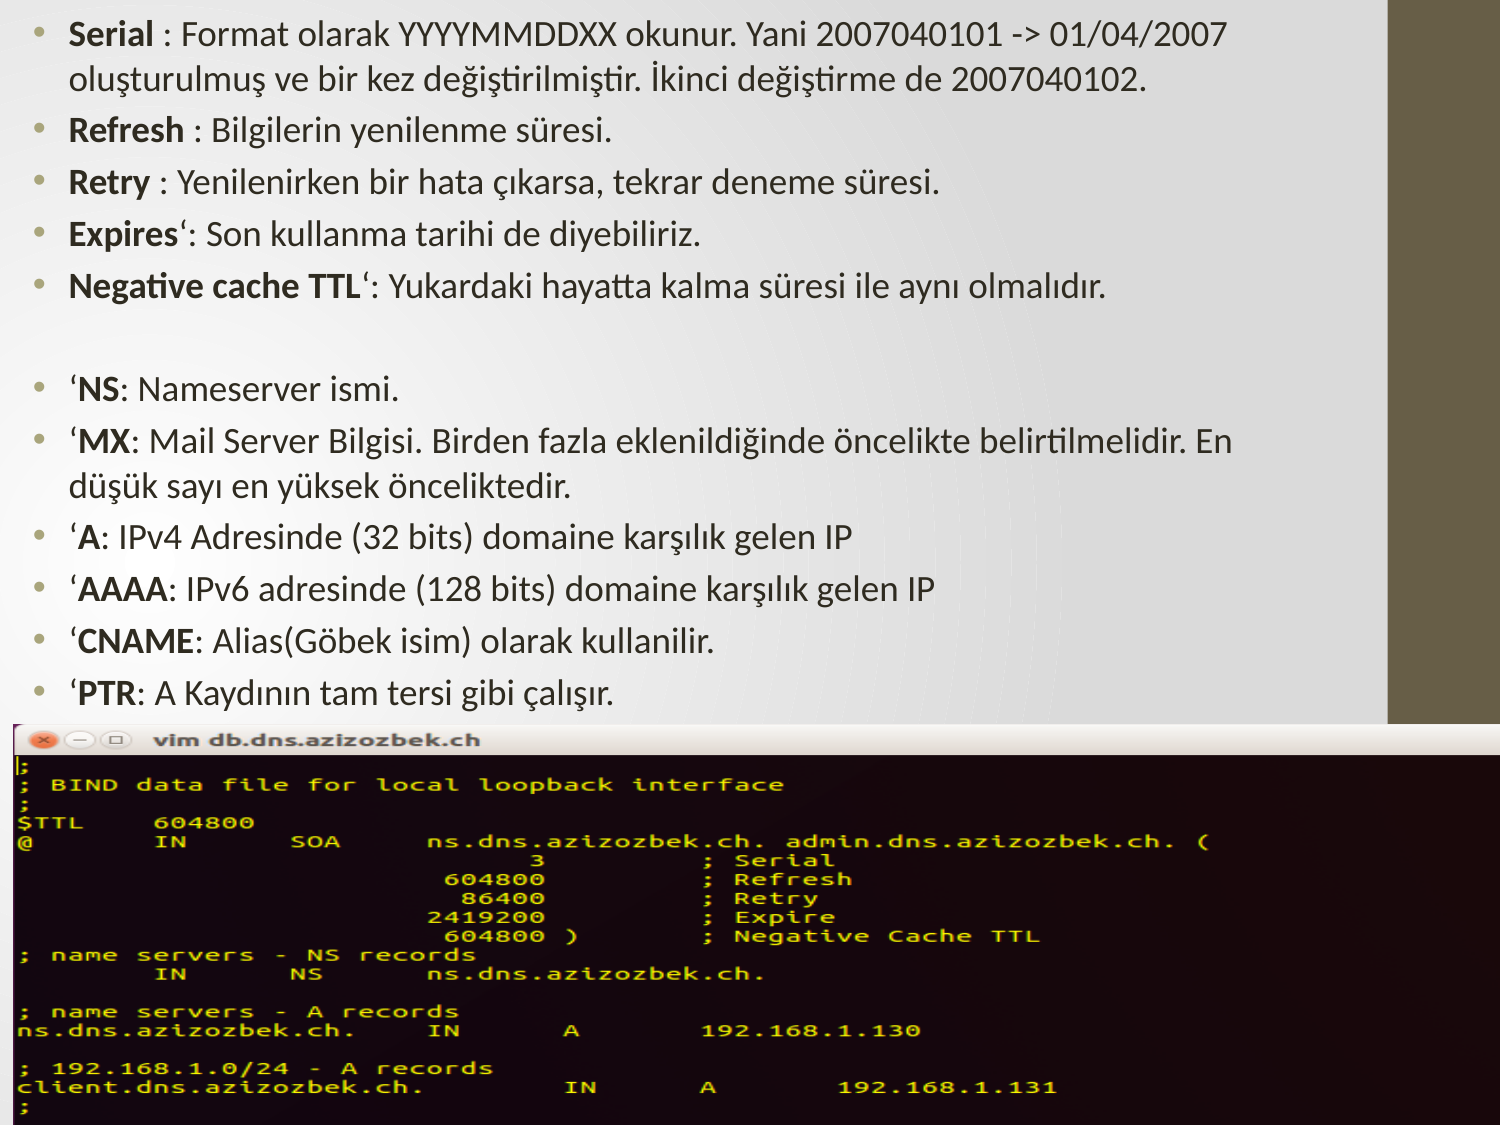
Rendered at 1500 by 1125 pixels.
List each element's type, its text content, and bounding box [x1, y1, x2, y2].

list Serial : Format olarak YYYYMMDDXX okunur. Yani 2007040101 -> 01/04/2007 oluşturulmuş ve bir kez değiştirilmiştir. İkinci değiştirme de 2007040102. Refresh : Bilgilerin yenilenme süresi. Retry : Yenilenirken bir hata çıkarsa, tekrar deneme süresi. Expires‘: Son kullanma tarihi de diyebiliriz. Negative cache TTL‘: Yukardaki hayatta kalma süresi ile aynı olmalıdır. ‘NS: Nameserver ismi. ‘MX: Mail Server Bilgisi. Birden fazla eklenildiğinde öncelikte belirtilmelidir. En düşük sayı en yüksek önceliktedir. ‘A: IPv4 Adresinde (32 bits) domaine karşılık gelen IP ‘AAAA: IPv6 adresinde (128 bits) domaine karşılık gelen IP ‘CNAME: Alias(Göbek isim) olarak kullanilir. ‘PTR: A Kaydının tam tersi gibi çalışır. Forward Lookup Zone dosyanız aşağıdaki gibi görünmelidir: [0, 2, 1250, 790]
picture [12, 724, 1500, 1125]
